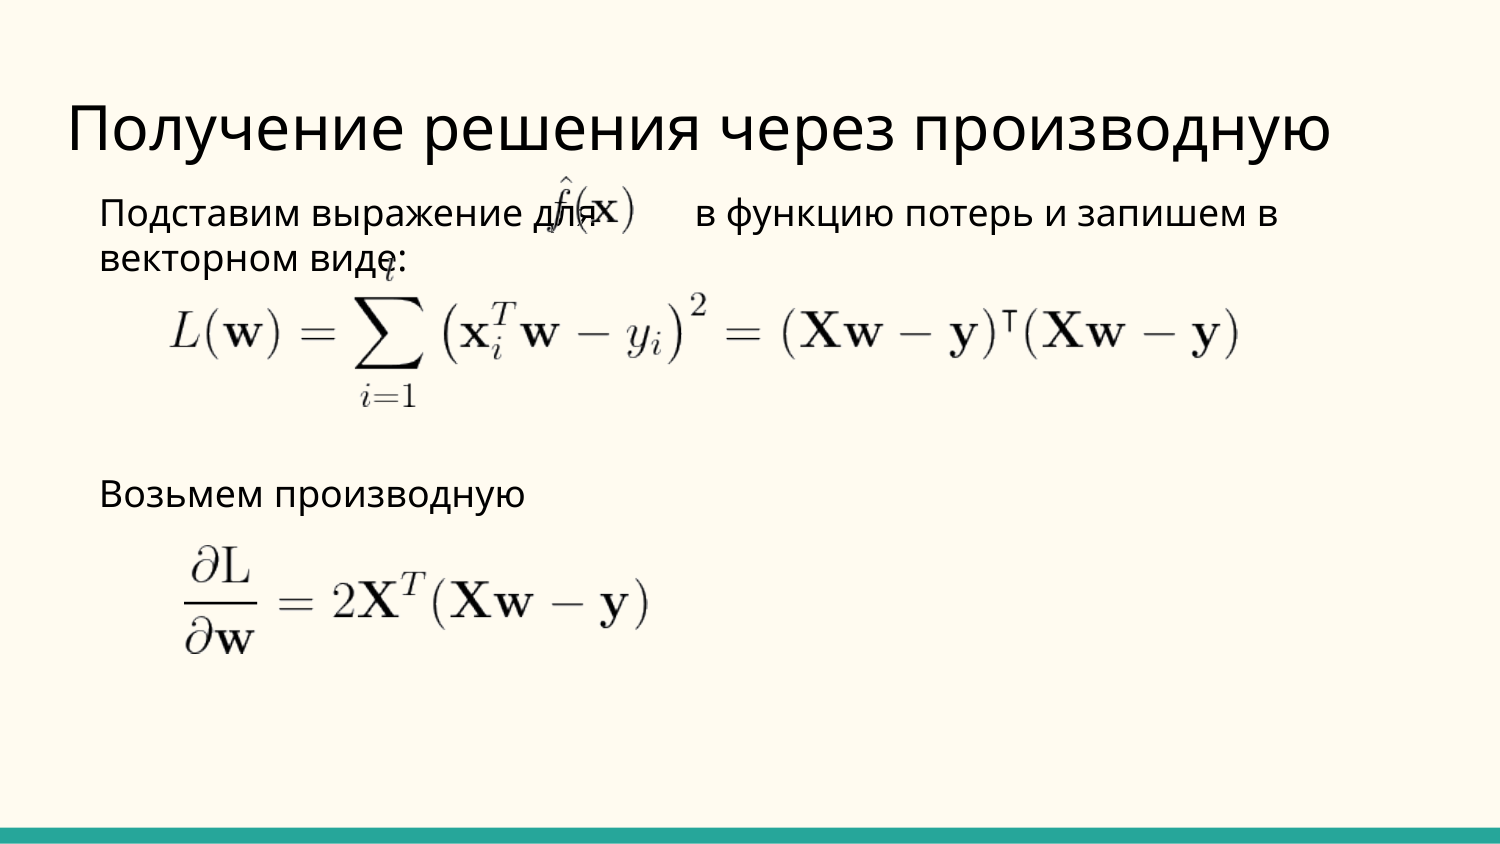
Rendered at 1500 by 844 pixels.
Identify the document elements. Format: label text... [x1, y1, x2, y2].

title Получение решения через производную [51, 72, 1449, 174]
text_box Возьмем производную [83, 455, 1196, 532]
picture [168, 258, 1239, 408]
text_box Подставим выражение для в функцию потерь и запишем в векторном виде: [83, 174, 1449, 232]
picture [546, 176, 634, 235]
picture [184, 545, 648, 655]
